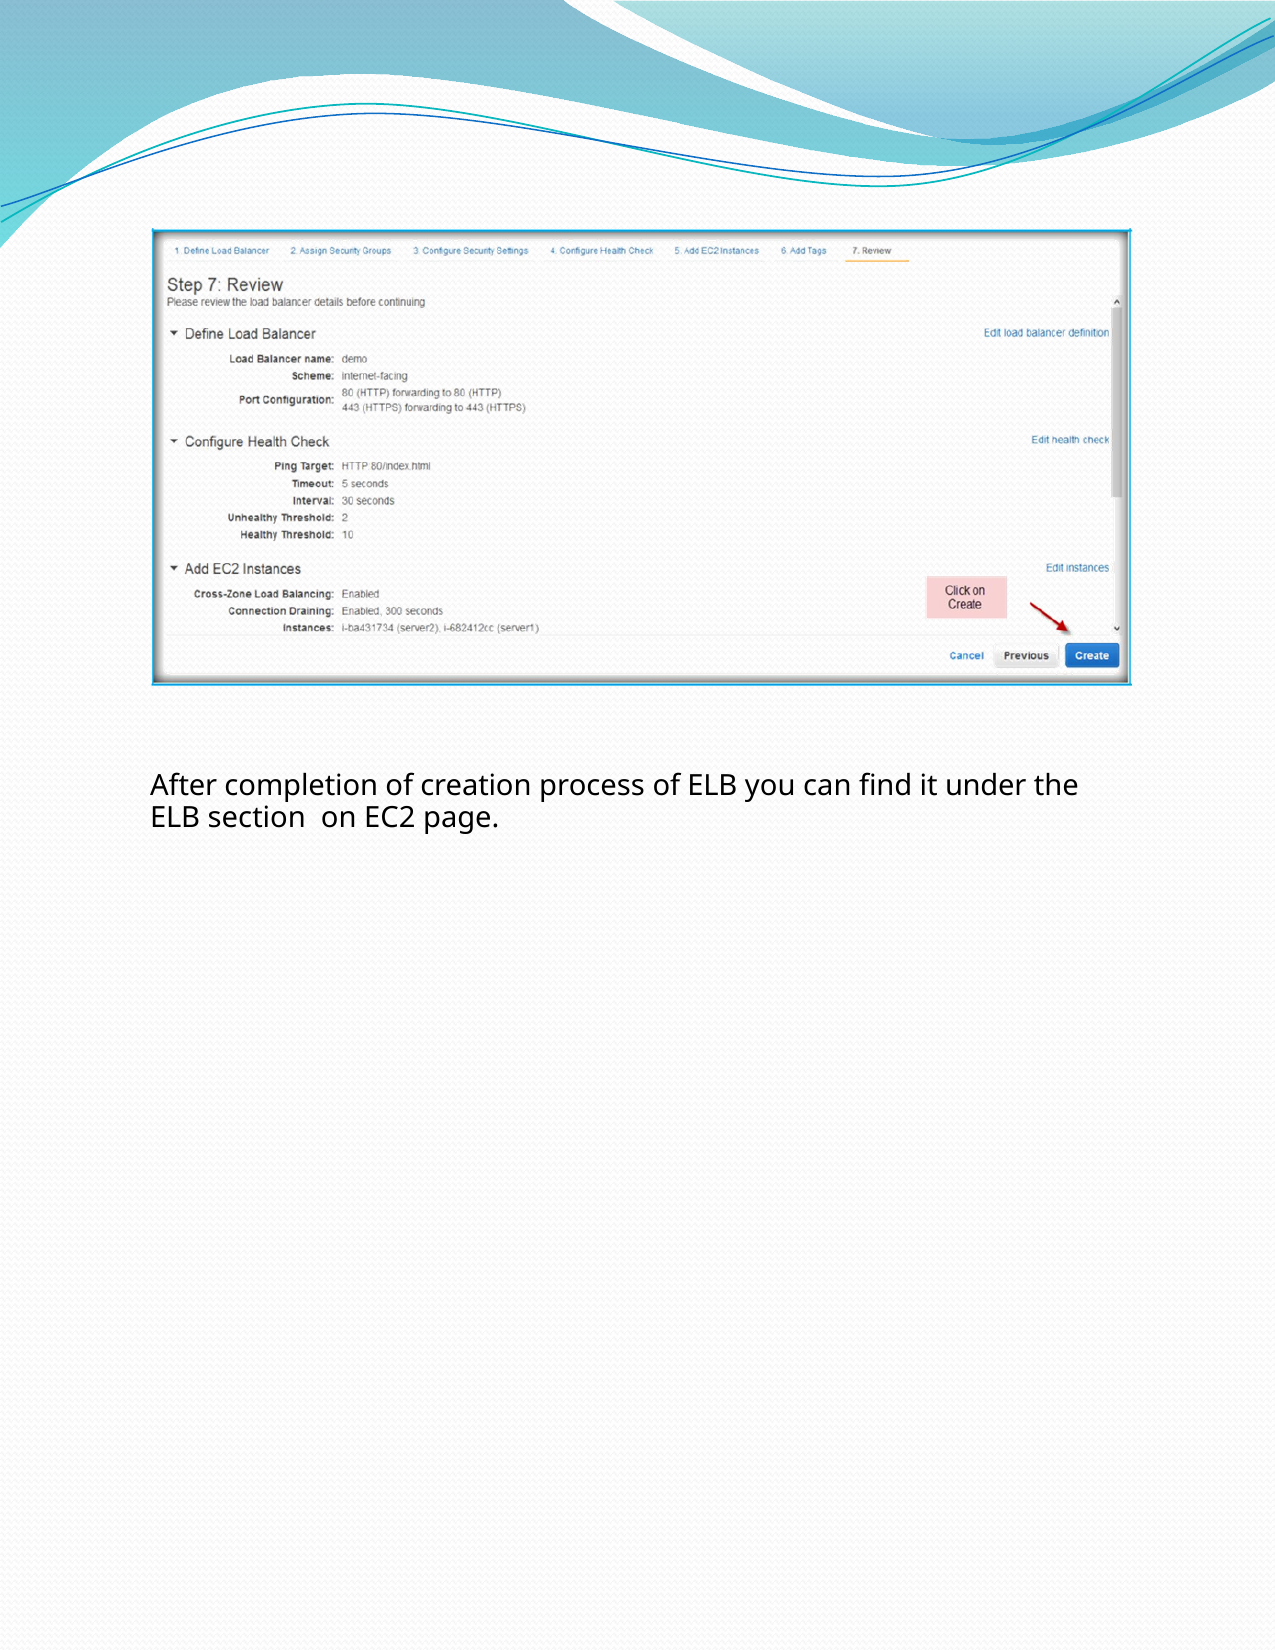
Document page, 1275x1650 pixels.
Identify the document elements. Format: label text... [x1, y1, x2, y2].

text_box [75, 228, 1175, 1638]
text_box After completion of creation process of ELB you can find it under the ELB section on EC2 page. [147, 763, 1127, 834]
